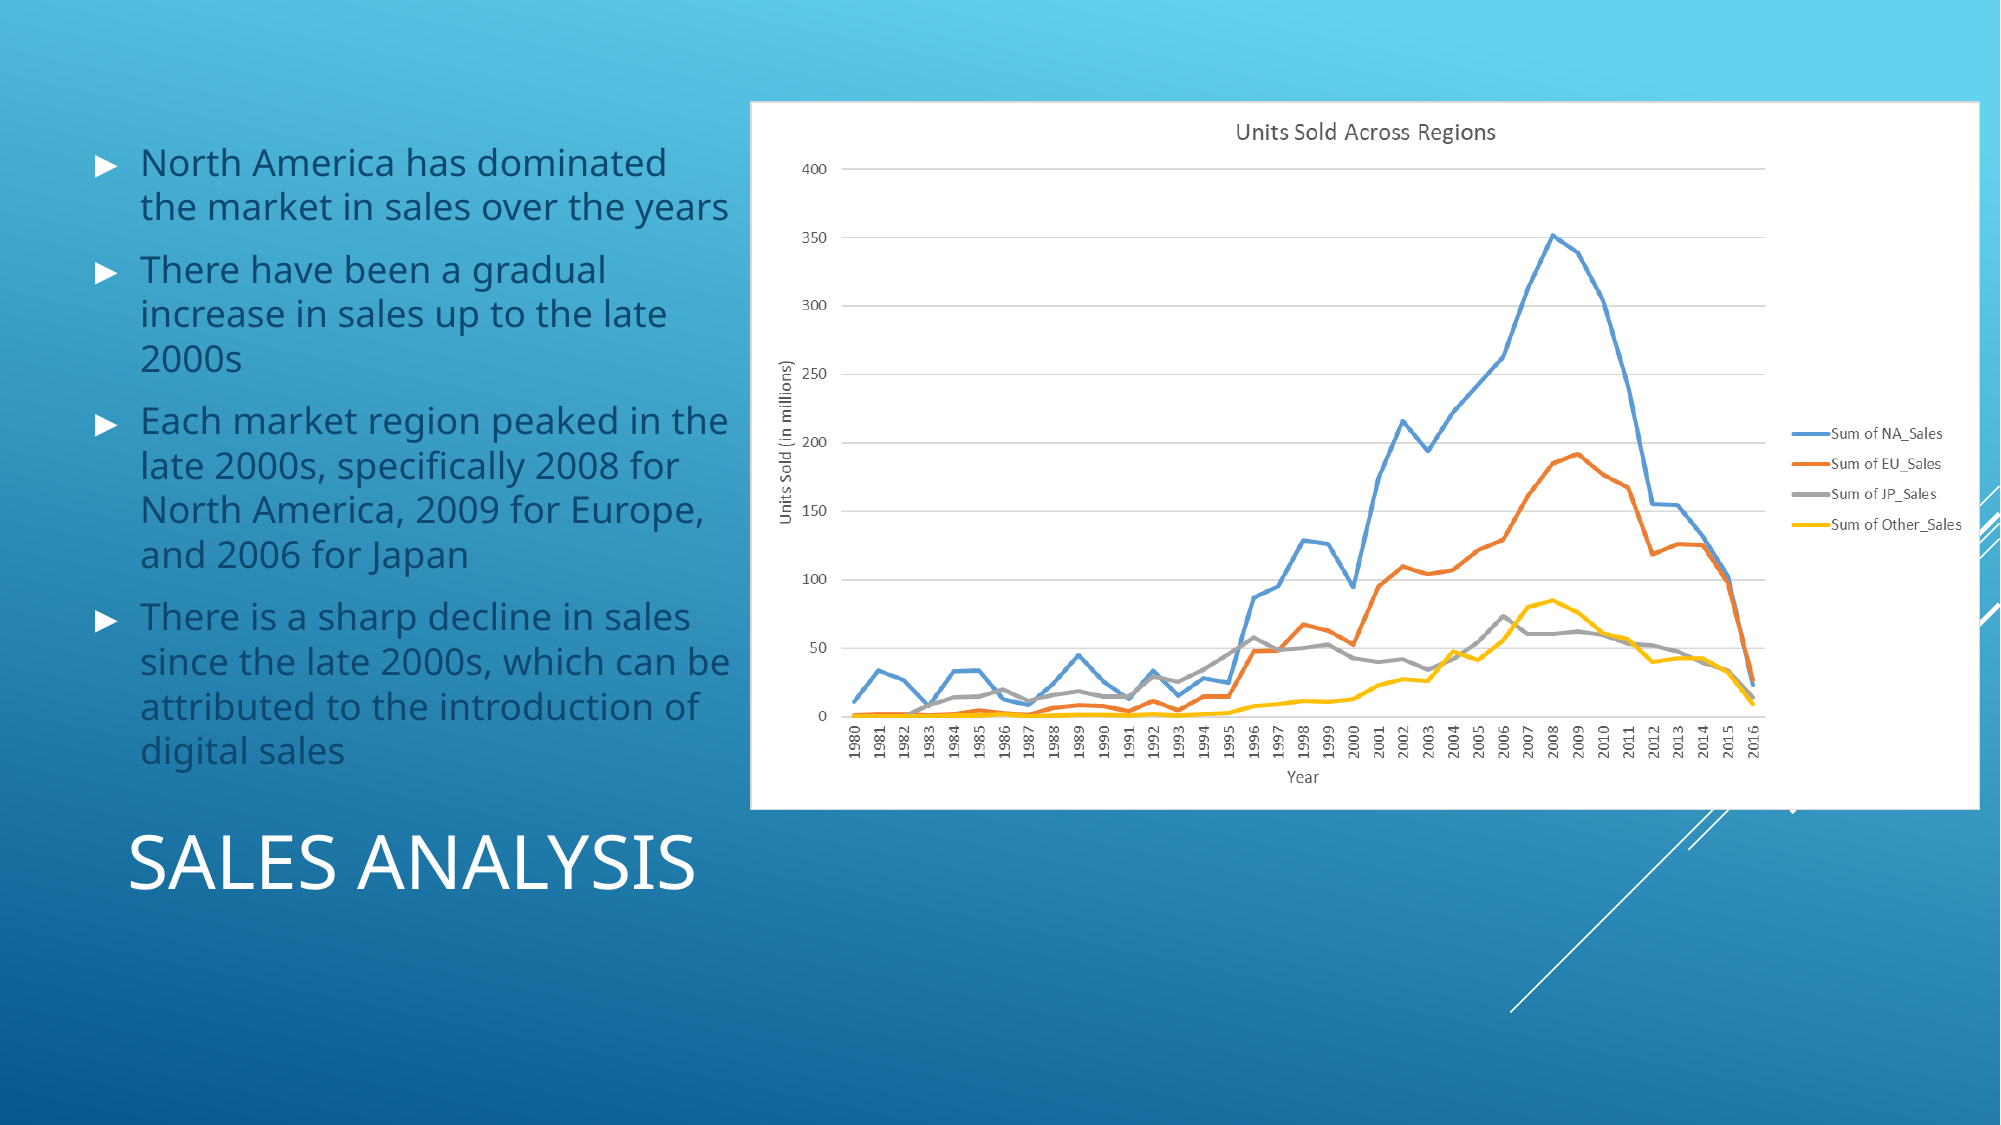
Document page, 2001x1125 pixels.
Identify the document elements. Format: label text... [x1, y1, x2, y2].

title SALES ANALYSIS [112, 799, 1513, 984]
picture [749, 100, 1980, 811]
list North America has dominated the market in sales over the years There have been a gradual increase in sales up to the late 2000s Each market region peaked in the late 2000s, specifically 2008 for North America, 2009 for Europe, and 2006 for Japan There is a sharp decline in sales since the late 2000s, which can be attributed to the introduction of digital sales [80, 112, 744, 799]
